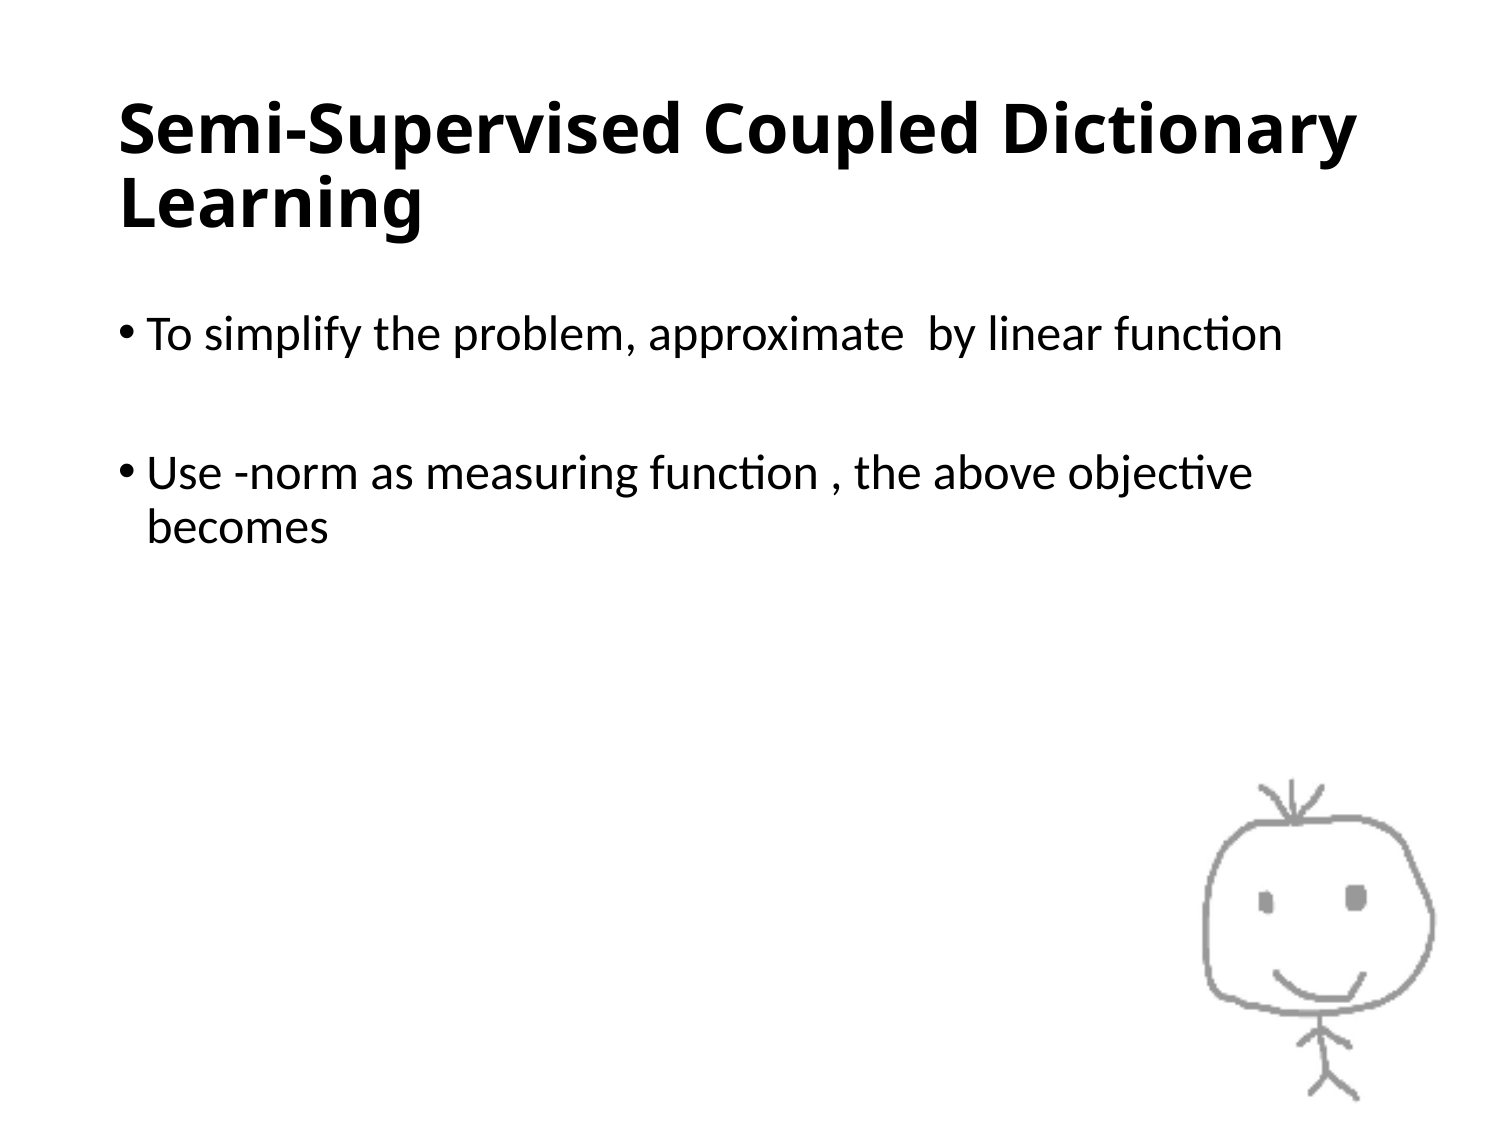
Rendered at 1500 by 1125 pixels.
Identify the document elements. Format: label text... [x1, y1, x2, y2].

title Semi-Supervised Coupled Dictionary Learning [103, 59, 1397, 278]
